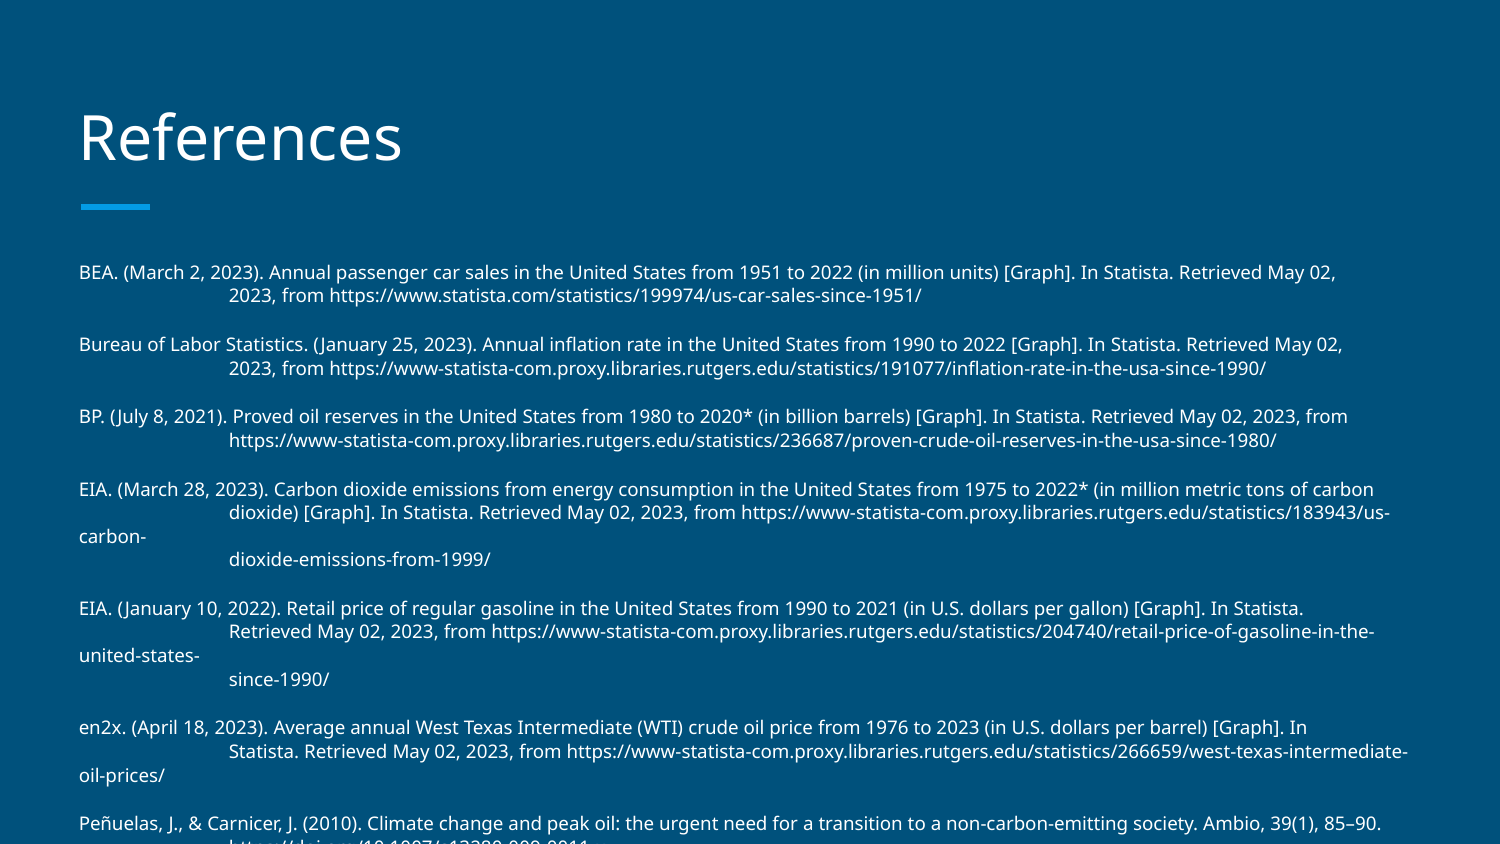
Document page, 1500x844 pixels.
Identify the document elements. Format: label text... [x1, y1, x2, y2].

list BEA. (March 2, 2023). Annual passenger car sales in the United States from 1951 to 2022 (in million units) [Graph]. In Statista. Retrieved May 02, 2023, from https://www.statista.com/statistics/199974/us-car-sales-since-1951/ Bureau of Labor Statistics. (January 25, 2023). Annual inflation rate in the United States from 1990 to 2022 [Graph]. In Statista. Retrieved May 02, 2023, from https://www-statista-com.proxy.libraries.rutgers.edu/statistics/191077/inflation-rate-in-the-usa-since-1990/ BP. (July 8, 2021). Proved oil reserves in the United States from 1980 to 2020* (in billion barrels) [Graph]. In Statista. Retrieved May 02, 2023, from https://www-statista-com.proxy.libraries.rutgers.edu/statistics/236687/proven-crude-oil-reserves-in-the-usa-since-1980/ EIA. (March 28, 2023). Carbon dioxide emissions from energy consumption in the United States from 1975 to 2022* (in million metric tons of carbon dioxide) [Graph]. In Statista. Retrieved May 02, 2023, from https://www-statista-com.proxy.libraries.rutgers.edu/statistics/183943/us-carbon- dioxide-emissions-from-1999/ EIA. (January 10, 2022). Retail price of regular gasoline in the United States from 1990 to 2021 (in U.S. dollars per gallon) [Graph]. In Statista. Retrieved May 02, 2023, from https://www-statista-com.proxy.libraries.rutgers.edu/statistics/204740/retail-price-of-gasoline-in-the-united-states- since-1990/ en2x. (April 18, 2023). Average annual West Texas Intermediate (WTI) crude oil price from 1976 to 2023 (in U.S. dollars per barrel) [Graph]. In Statista. Retrieved May 02, 2023, from https://www-statista-com.proxy.libraries.rutgers.edu/statistics/266659/west-texas-intermediate-oil-prices/ Peñuelas, J., & Carnicer, J. (2010). Climate change and peak oil: the urgent need for a transition to a non-carbon-emitting society. Ambio, 39(1), 85–90. https://doi.org/10.1007/s13280-009-0011-x [63, 244, 1437, 806]
picture [747, 823, 758, 827]
title References [63, 75, 1437, 188]
picture [81, 817, 86, 829]
